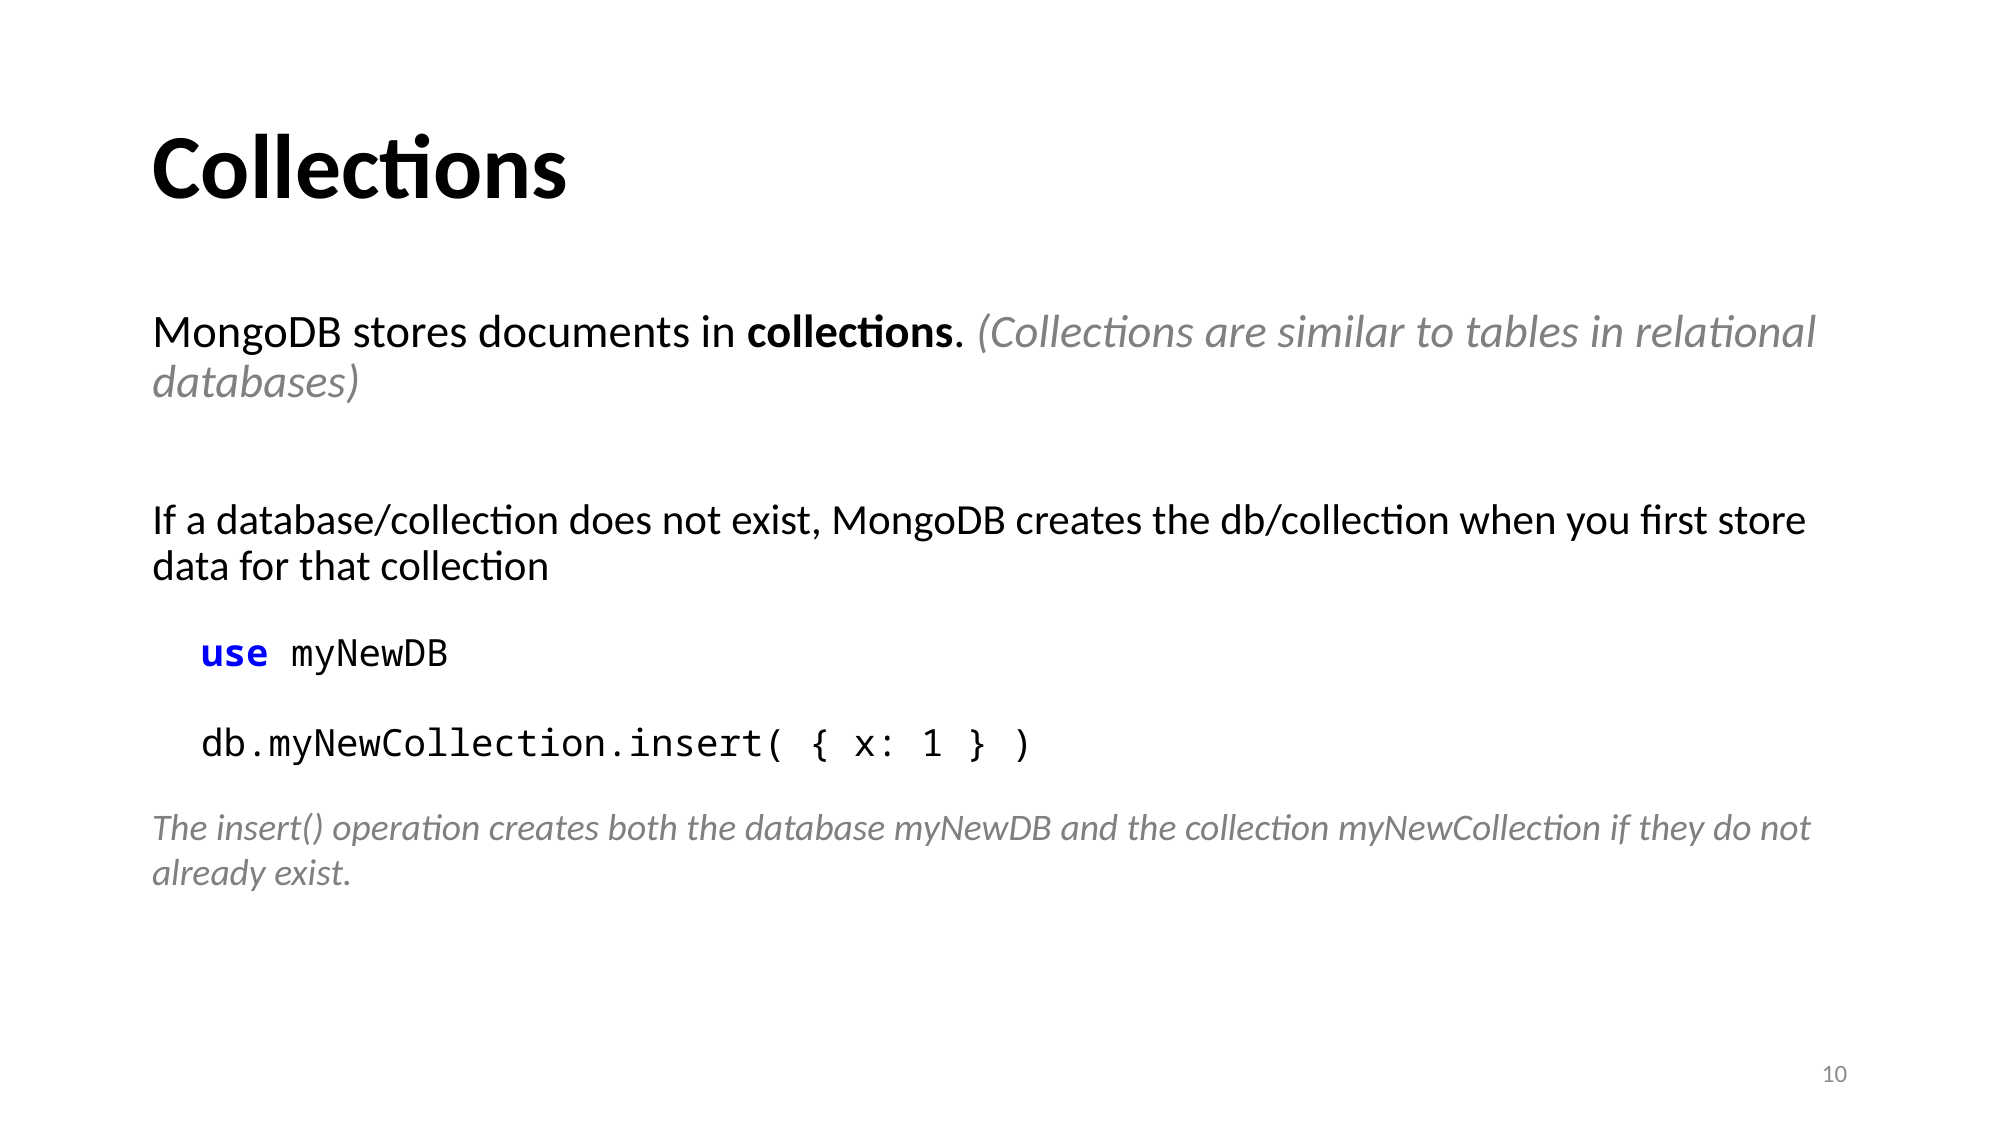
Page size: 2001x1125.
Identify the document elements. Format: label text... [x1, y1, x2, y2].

list MongoDB stores documents in collections. (Collections are similar to tables in relational databases) If a database/collection does not exist, MongoDB creates the db/collection when you first store data for that collection [137, 299, 1863, 600]
title Collections [137, 59, 1863, 278]
slide_number 10 [1412, 1042, 1863, 1103]
text_box The insert() operation creates both the database myNewDB and the collection myNewCollection if they do not already exist. [137, 795, 1863, 901]
text_box use myNewDB db.myNewCollection.insert( { x: 1 } ) [186, 622, 1049, 772]
